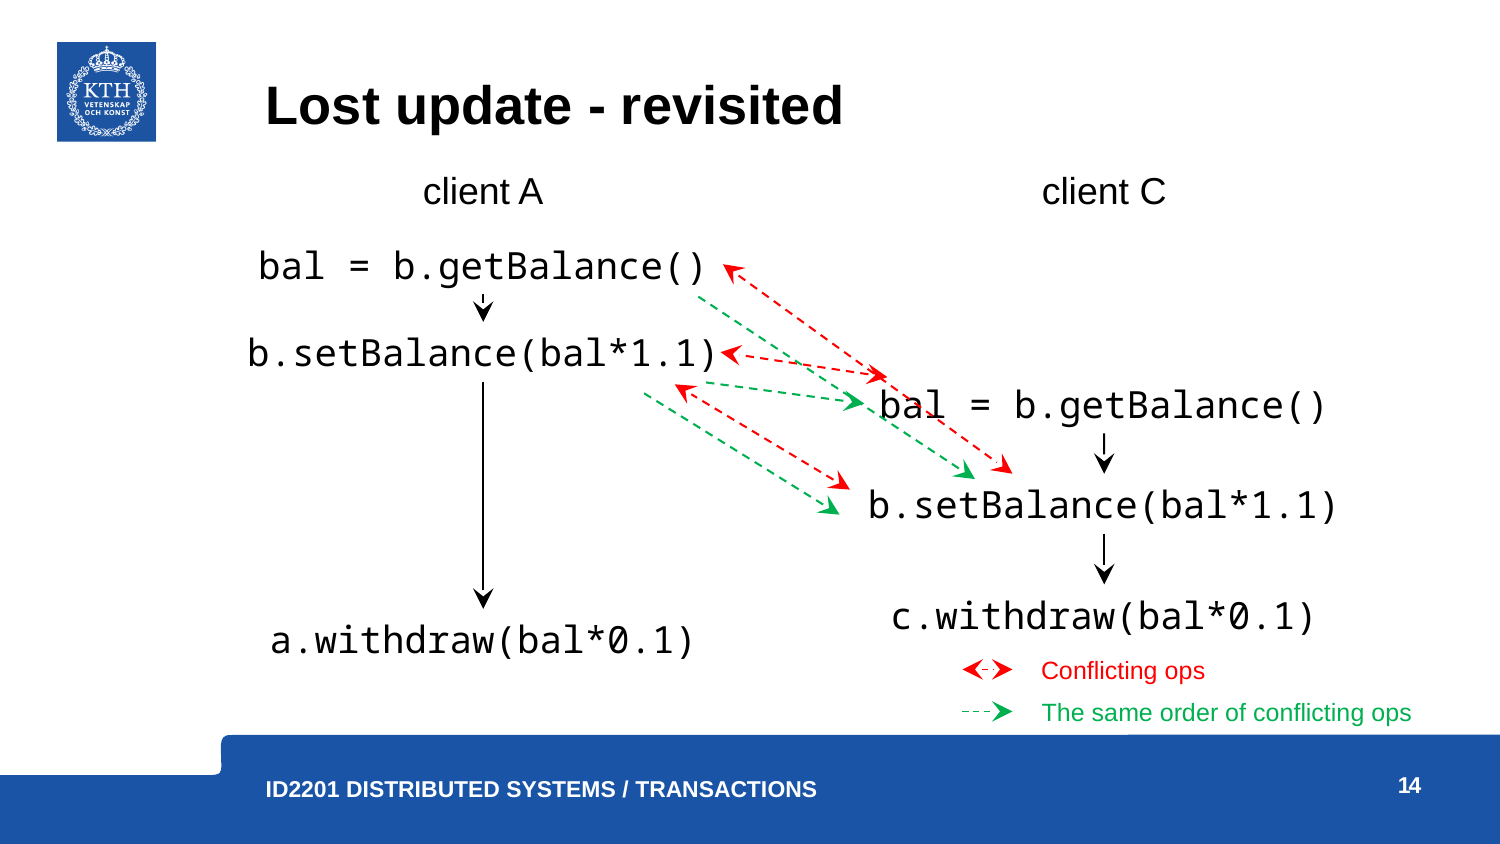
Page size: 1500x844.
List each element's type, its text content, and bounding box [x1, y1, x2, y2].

text_box a.withdraw(bal*0.1) [254, 608, 712, 669]
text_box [695, 294, 976, 480]
text_box bal = b.getBalance() [1016, 373, 1344, 434]
footer ID2201 Distributed Systems / Transactions [265, 783, 1329, 828]
text_box client C [1026, 159, 1182, 220]
text_box b.setBalance(bal*1.1) [853, 473, 1356, 534]
slide_number 14 [1340, 775, 1428, 820]
text_box client A [408, 159, 559, 220]
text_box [674, 384, 690, 391]
title Lost update - revisited [265, 53, 1404, 136]
text_box b.setBalance(bal*1.1) [232, 321, 690, 382]
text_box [643, 392, 840, 515]
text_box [962, 646, 1429, 735]
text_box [705, 264, 1013, 475]
picture [57, 42, 157, 142]
text_box bal = b.getBalance() [243, 234, 723, 295]
text_box c.withdraw(bal*0.1) [875, 584, 1333, 644]
